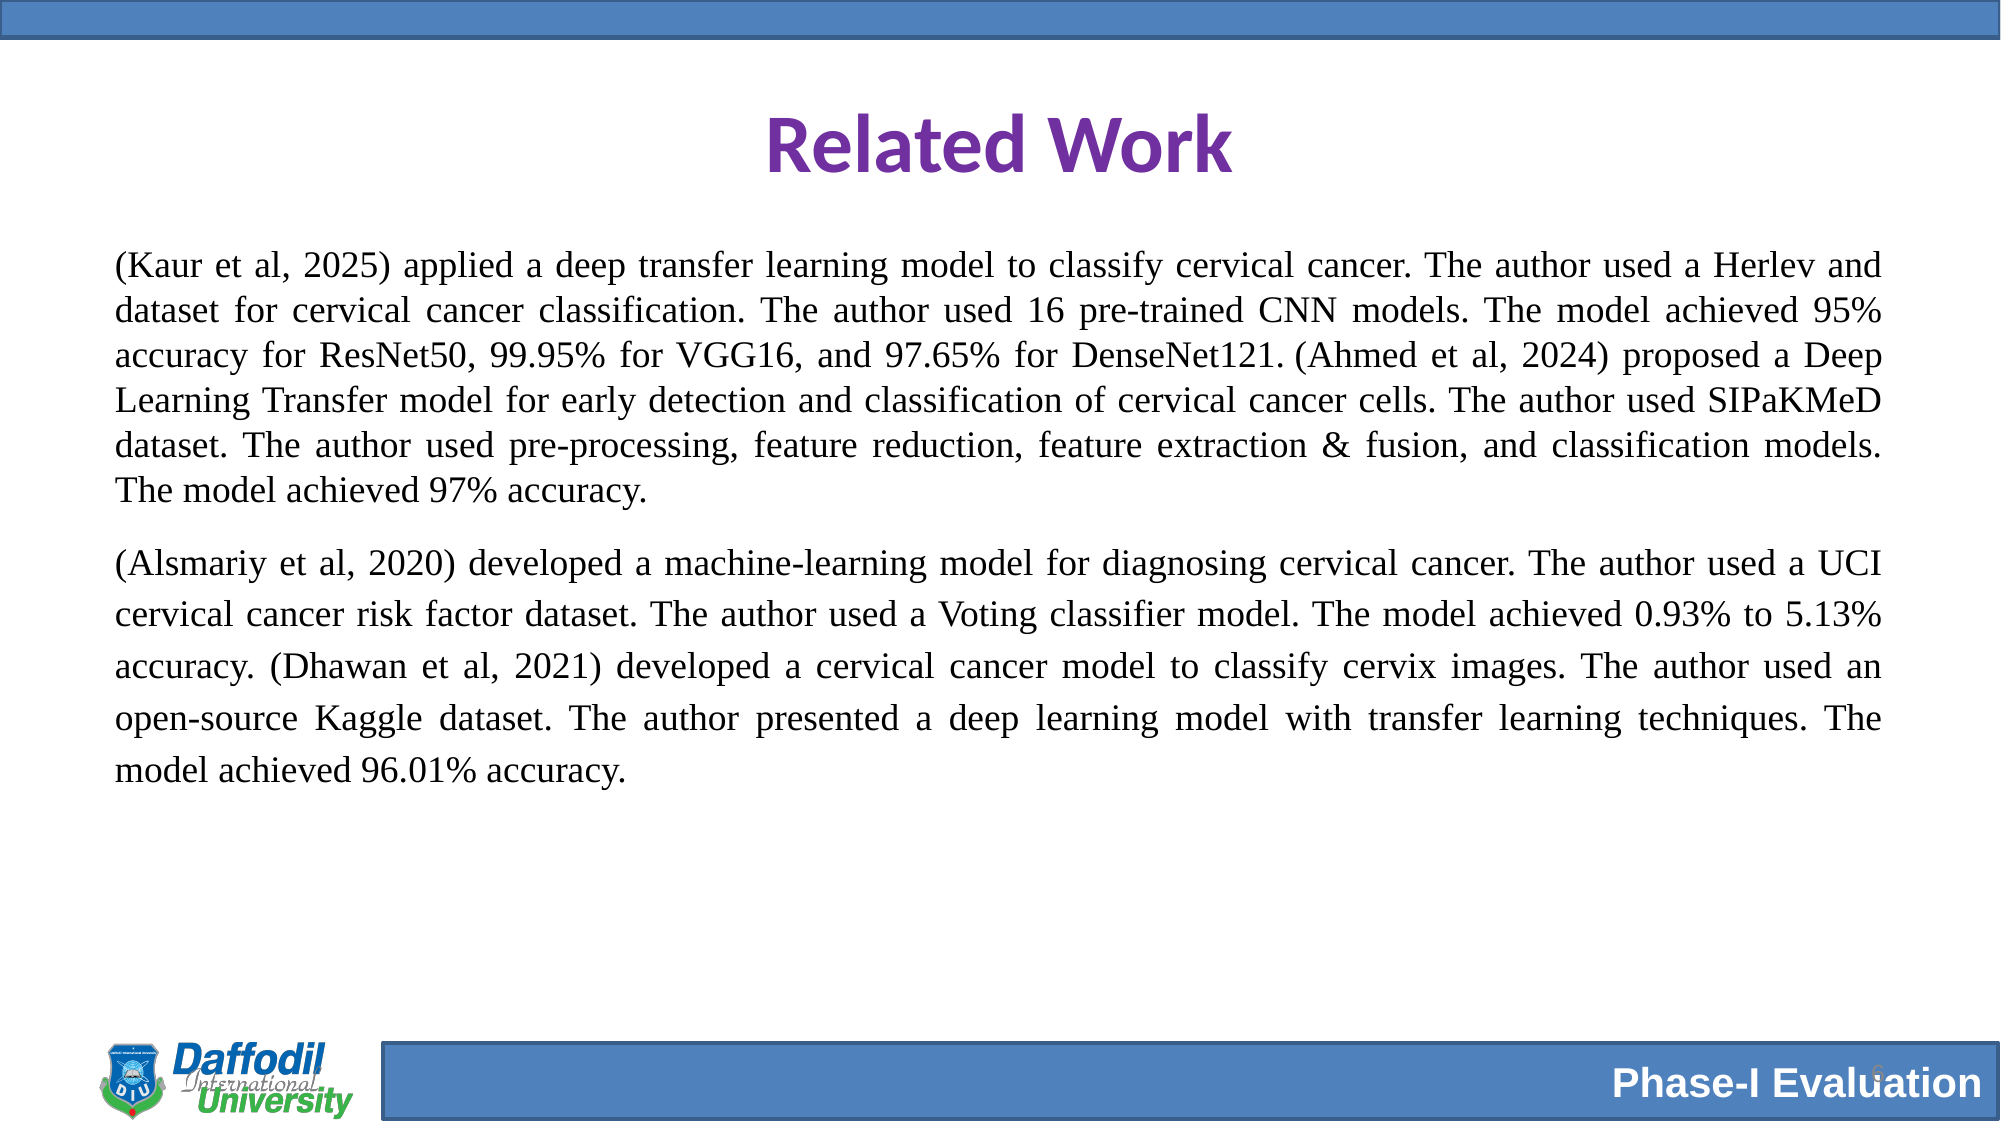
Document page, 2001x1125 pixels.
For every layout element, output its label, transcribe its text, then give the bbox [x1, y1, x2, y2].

picture [99, 1042, 353, 1120]
slide_number 6 [1433, 1042, 1900, 1103]
list (Kaur et al, 2025) applied a deep transfer learning model to classify cervical cancer. The author used a Herlev and dataset for cervical cancer classification. The author used 16 pre-trained CNN models. The model achieved 95% accuracy for ResNet50, 99.95% for VGG16, and 97.65% for DenseNet121. (Ahmed et al, 2024) proposed a Deep Learning Transfer model for early detection and classification of cervical cancer cells. The author used SIPaKMeD dataset. The author used pre-processing, feature reduction, feature extraction & fusion, and classification models. The model achieved 97% accuracy. (Alsmariy et al, 2020) developed a machine-learning model for diagnosing cervical cancer. The author used a UCI cervical cancer risk factor dataset. The author used a Voting classifier model. The model achieved 0.93% to 5.13% accuracy. (Dhawan et al, 2021) developed a cervical cancer model to classify cervix images. The author used an open-source Kaggle dataset. The author presented a deep learning model with transfer learning techniques. The model achieved 96.01% accuracy. [99, 232, 1900, 922]
title Related Work [99, 45, 1900, 232]
